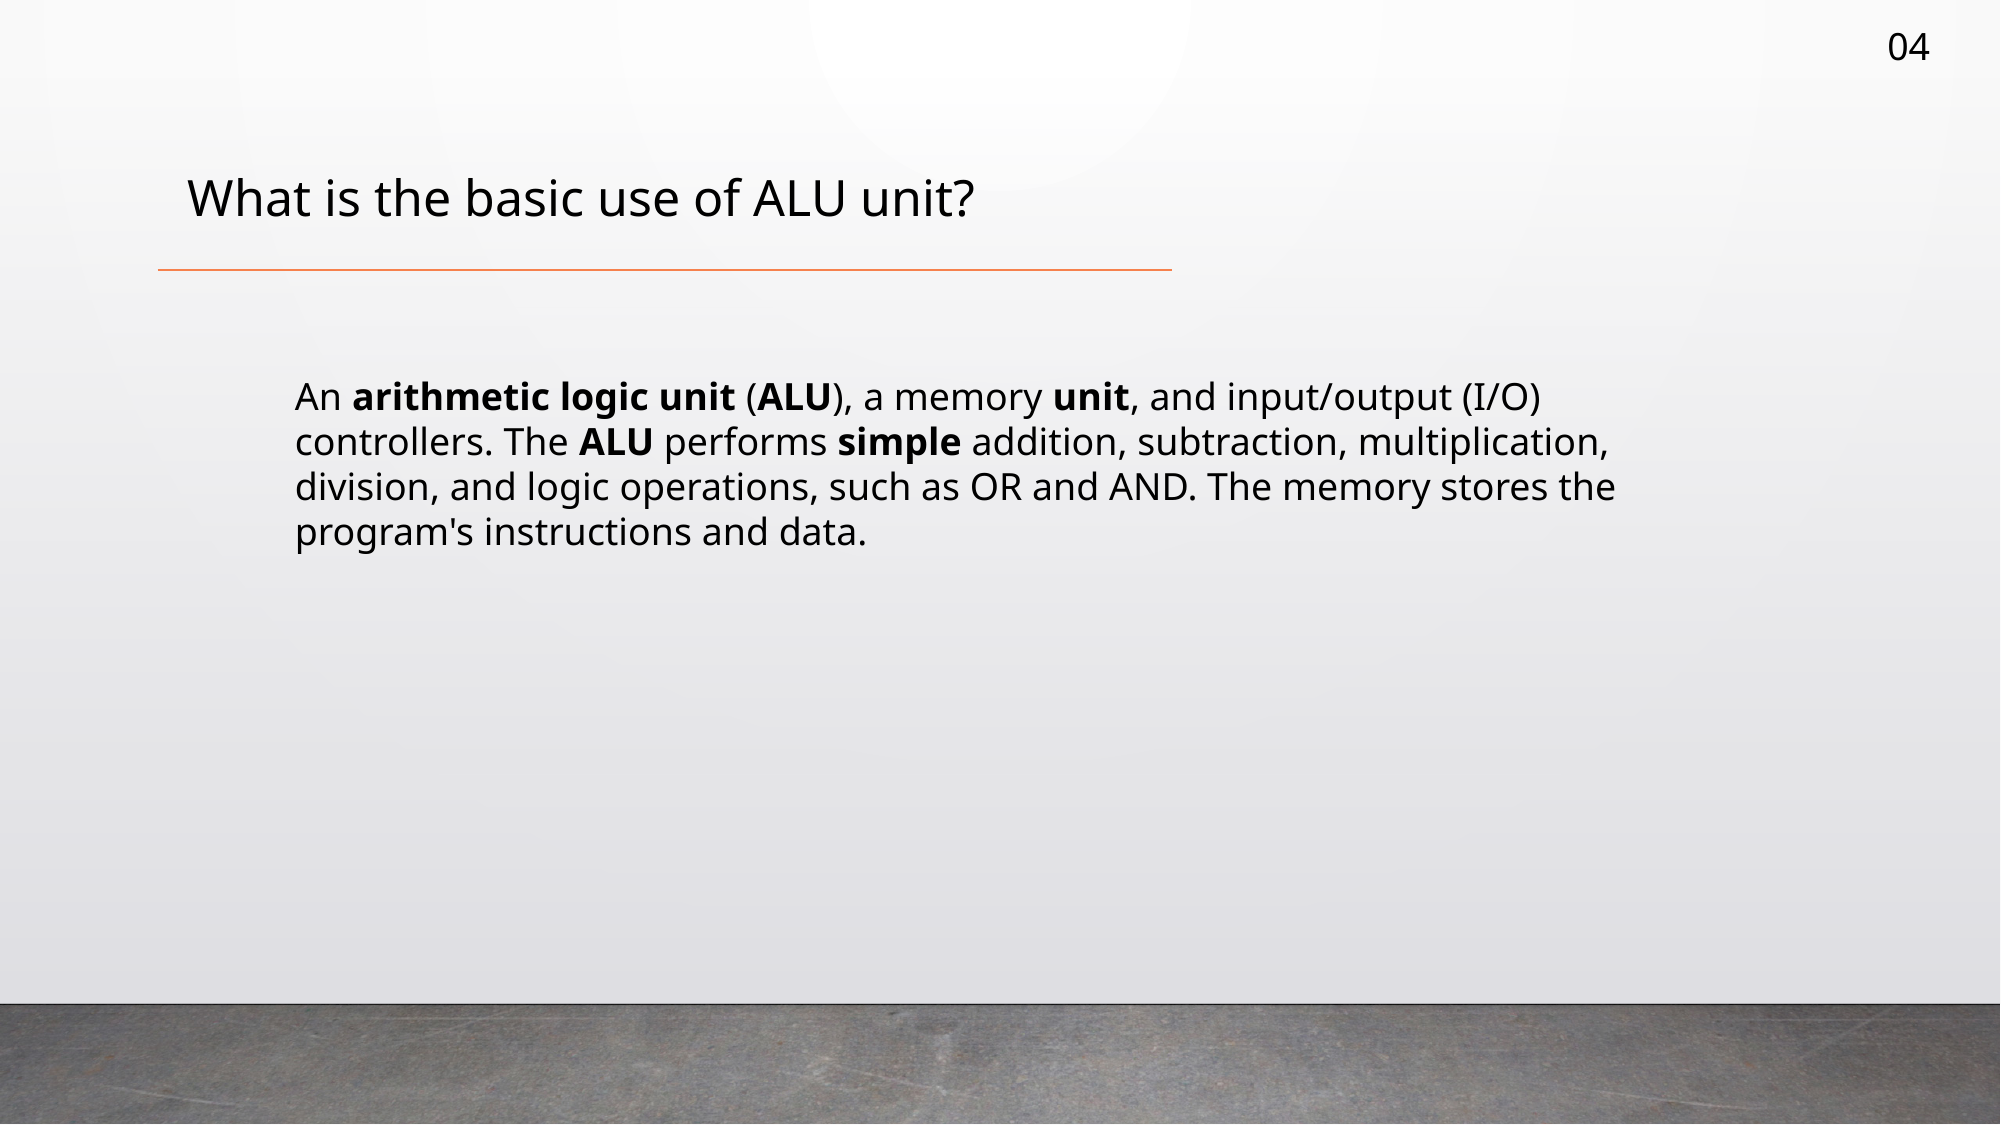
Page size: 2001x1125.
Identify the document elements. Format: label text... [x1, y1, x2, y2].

text_box An arithmetic logic unit (ALU), a memory unit, and input/output (I/O) controllers. The ALU performs simple addition, subtraction, multiplication, division, and logic operations, such as OR and AND. The memory stores the program's instructions and data. [280, 365, 1747, 561]
picture [0, 1004, 2000, 1124]
text_box What is the basic use of ALU unit? [173, 159, 1896, 234]
text_box 04 [1846, 15, 1972, 76]
